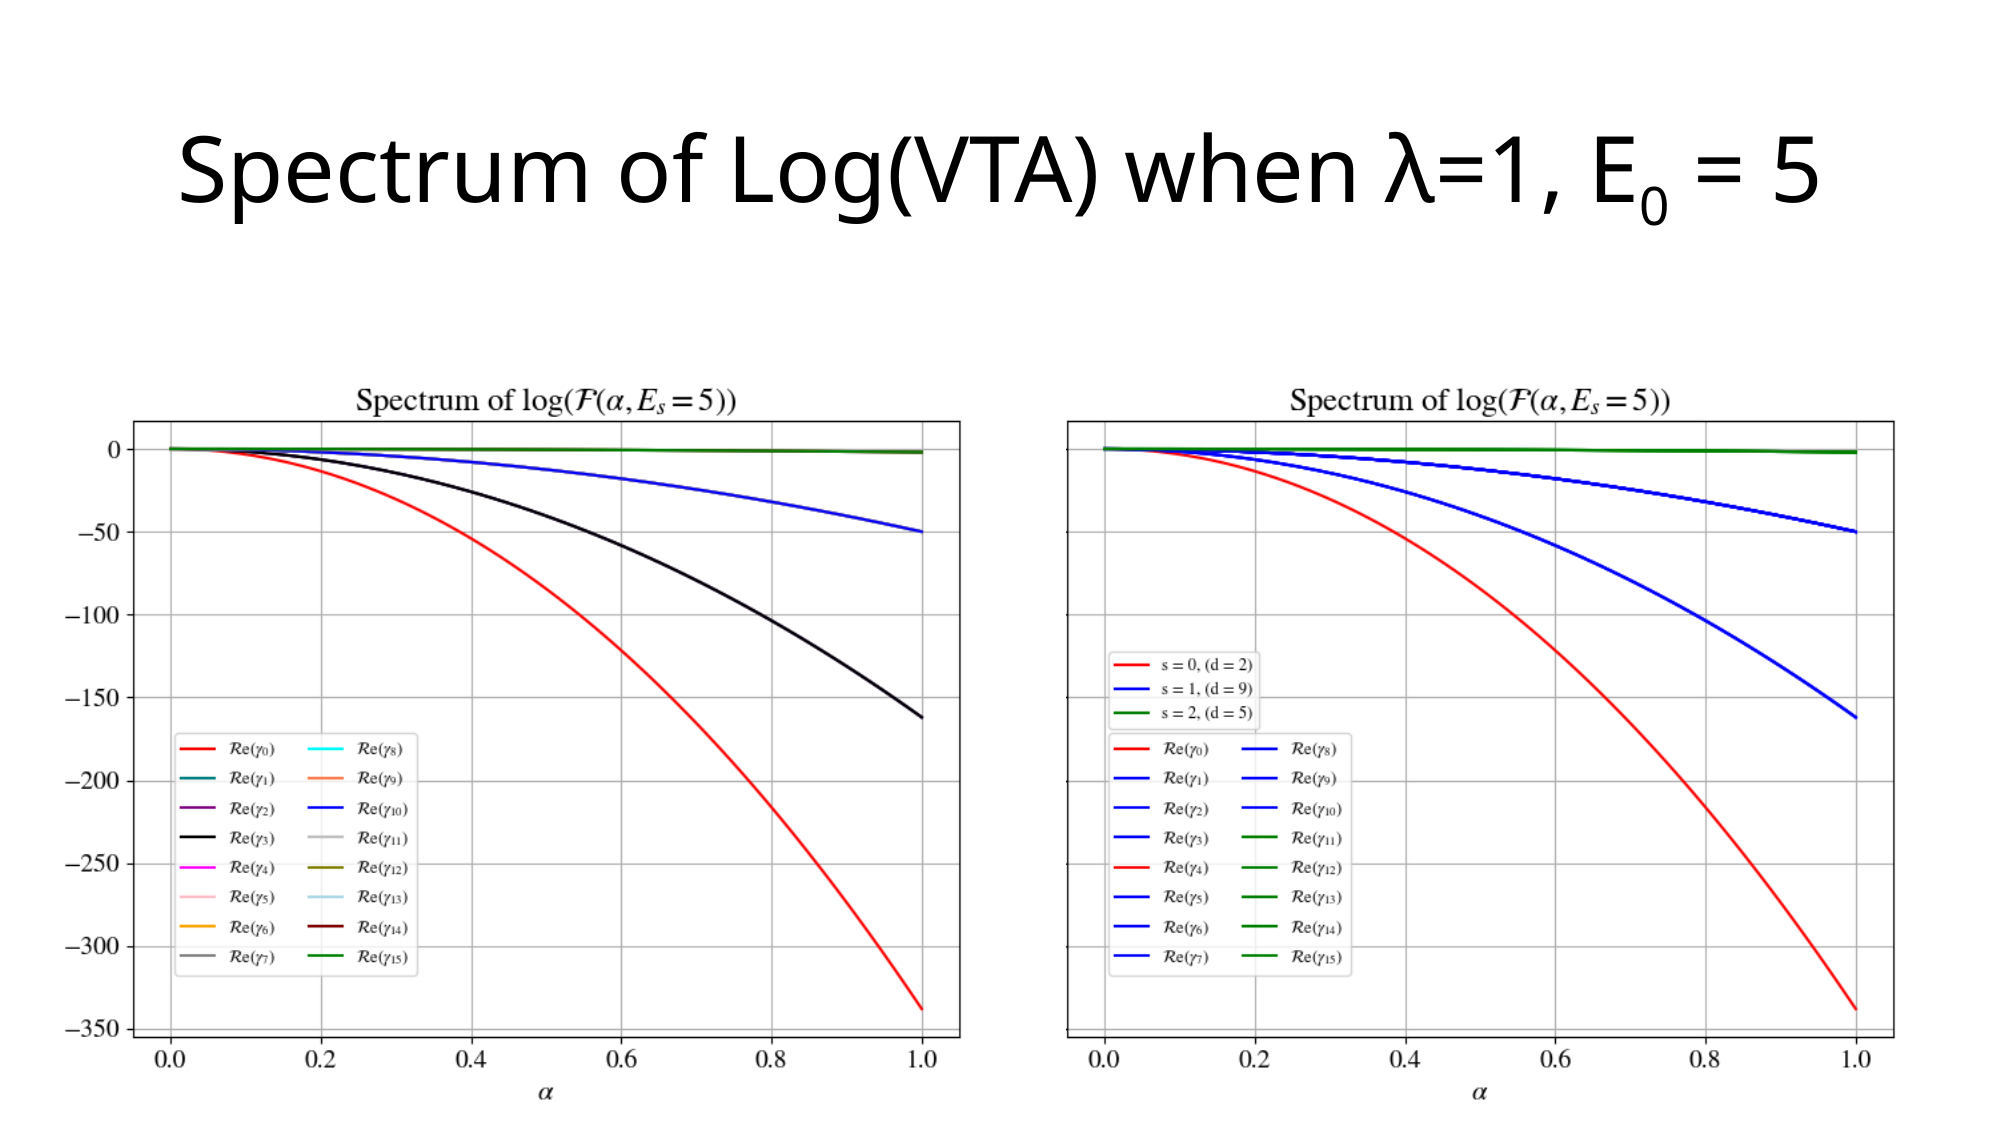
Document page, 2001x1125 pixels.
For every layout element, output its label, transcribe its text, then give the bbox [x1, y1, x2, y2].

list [1066, 325, 2000, 1125]
title Spectrum of Log(VTA) when λ=1, E0 = 5 [137, 59, 1863, 278]
picture [0, 325, 1066, 1125]
